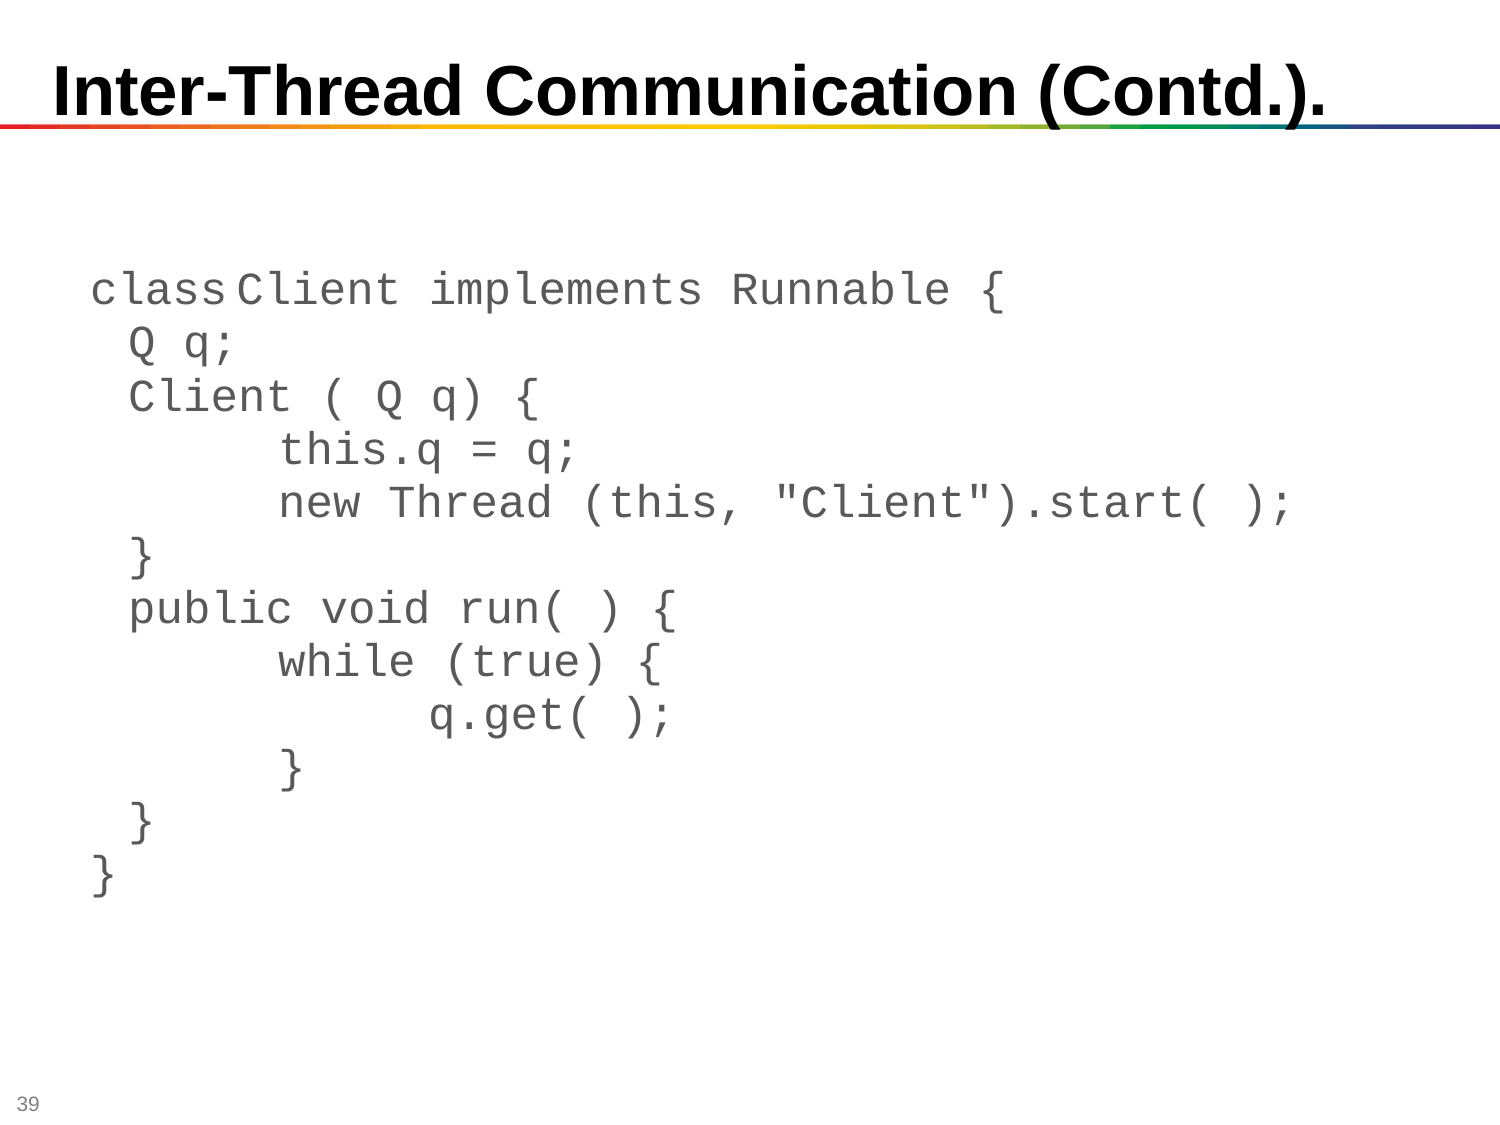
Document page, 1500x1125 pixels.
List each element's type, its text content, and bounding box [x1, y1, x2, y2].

list class Client implements Runnable { Q q; Client ( Q q) { this.q = q; new Thread (this, "Client").start( ); } public void run( ) { while (true) { q.get( ); } } } [74, 224, 1426, 1051]
title Inter-Thread Communication (Contd.). [37, 37, 1476, 188]
